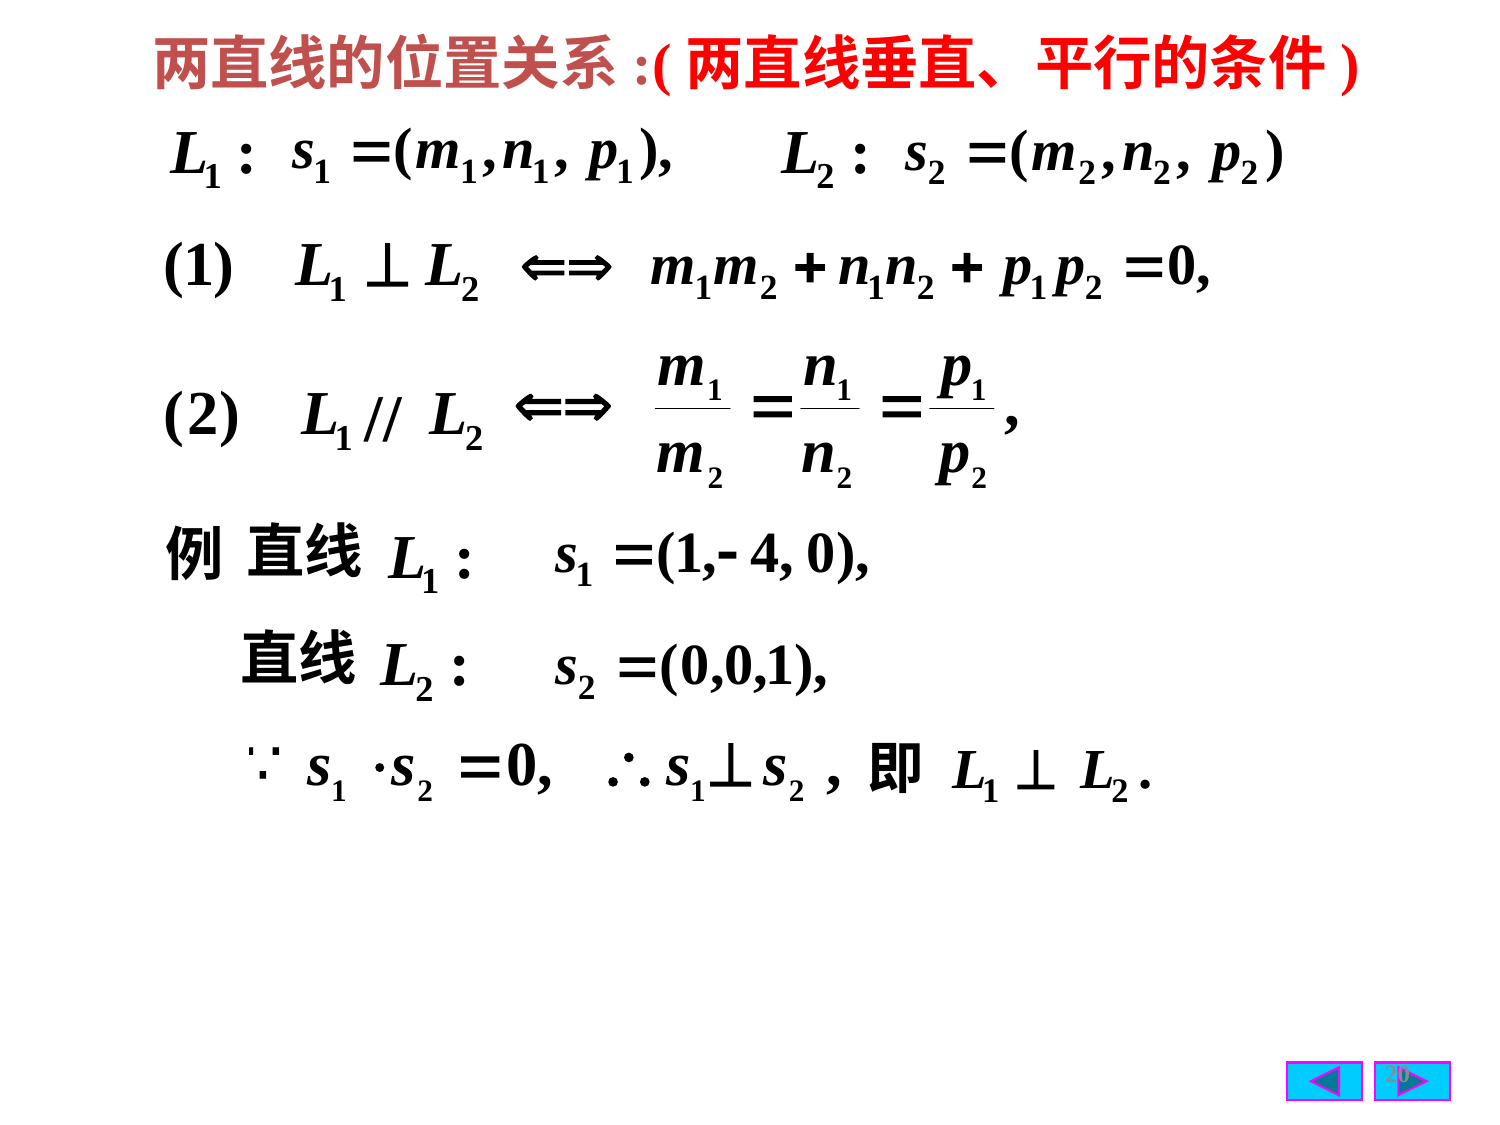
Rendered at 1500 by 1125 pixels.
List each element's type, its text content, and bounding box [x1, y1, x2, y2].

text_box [774, 118, 871, 195]
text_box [549, 521, 874, 591]
text_box (两直线垂直、平行的条件) [637, 19, 1400, 104]
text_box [231, 506, 475, 600]
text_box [549, 634, 832, 704]
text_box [510, 331, 1024, 495]
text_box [869, 739, 1156, 807]
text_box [225, 613, 470, 707]
text_box 例 [150, 509, 227, 595]
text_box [162, 367, 488, 464]
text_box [516, 234, 1215, 304]
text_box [162, 231, 484, 307]
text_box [249, 731, 557, 807]
slide_number 20 [1074, 1042, 1425, 1103]
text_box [899, 119, 1288, 189]
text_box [608, 731, 844, 807]
text_box 两直线的位置关系: [137, 19, 637, 104]
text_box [164, 118, 257, 195]
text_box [287, 118, 676, 188]
